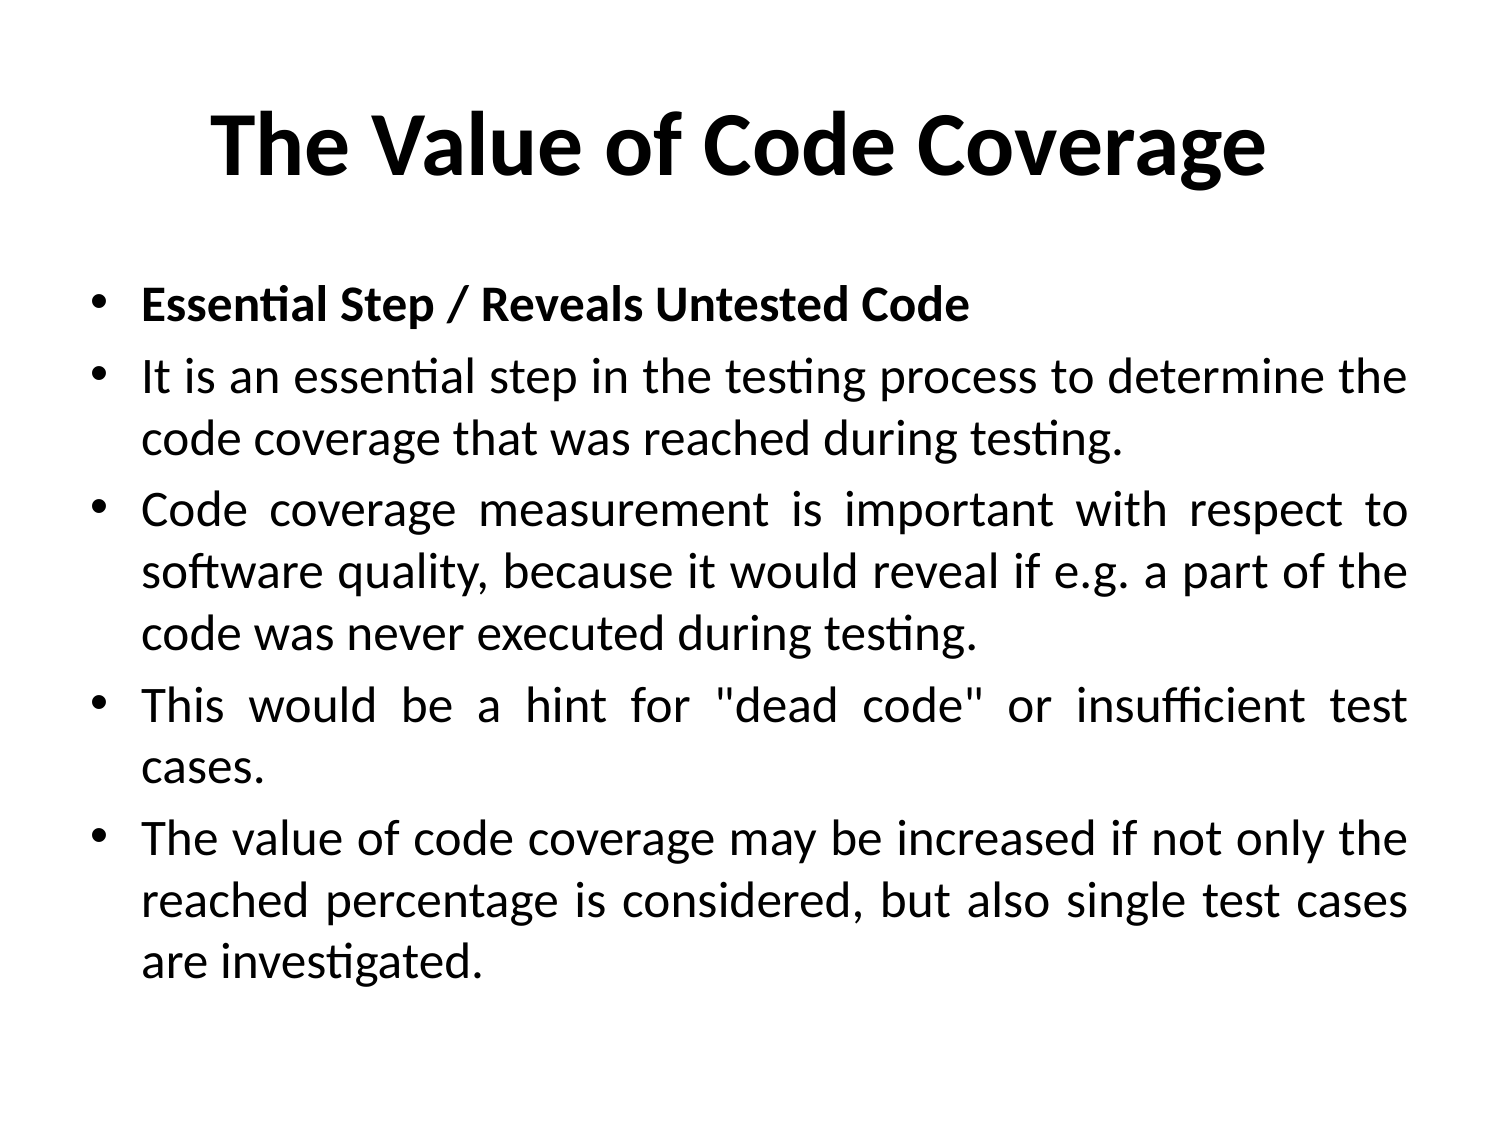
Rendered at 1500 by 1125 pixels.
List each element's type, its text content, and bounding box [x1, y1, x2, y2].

title The Value of Code Coverage [75, 45, 1425, 233]
list Essential Step / Reveals Untested Code It is an essential step in the testing process to determine the code coverage that was reached during testing. Code coverage measurement is important with respect to software quality, because it would reveal if e.g. a part of the code was never executed during testing. This would be a hint for "dead code" or insufficient test cases. The value of code coverage may be increased if not only the reached percentage is considered, but also single test cases are investigated. [75, 262, 1425, 1005]
